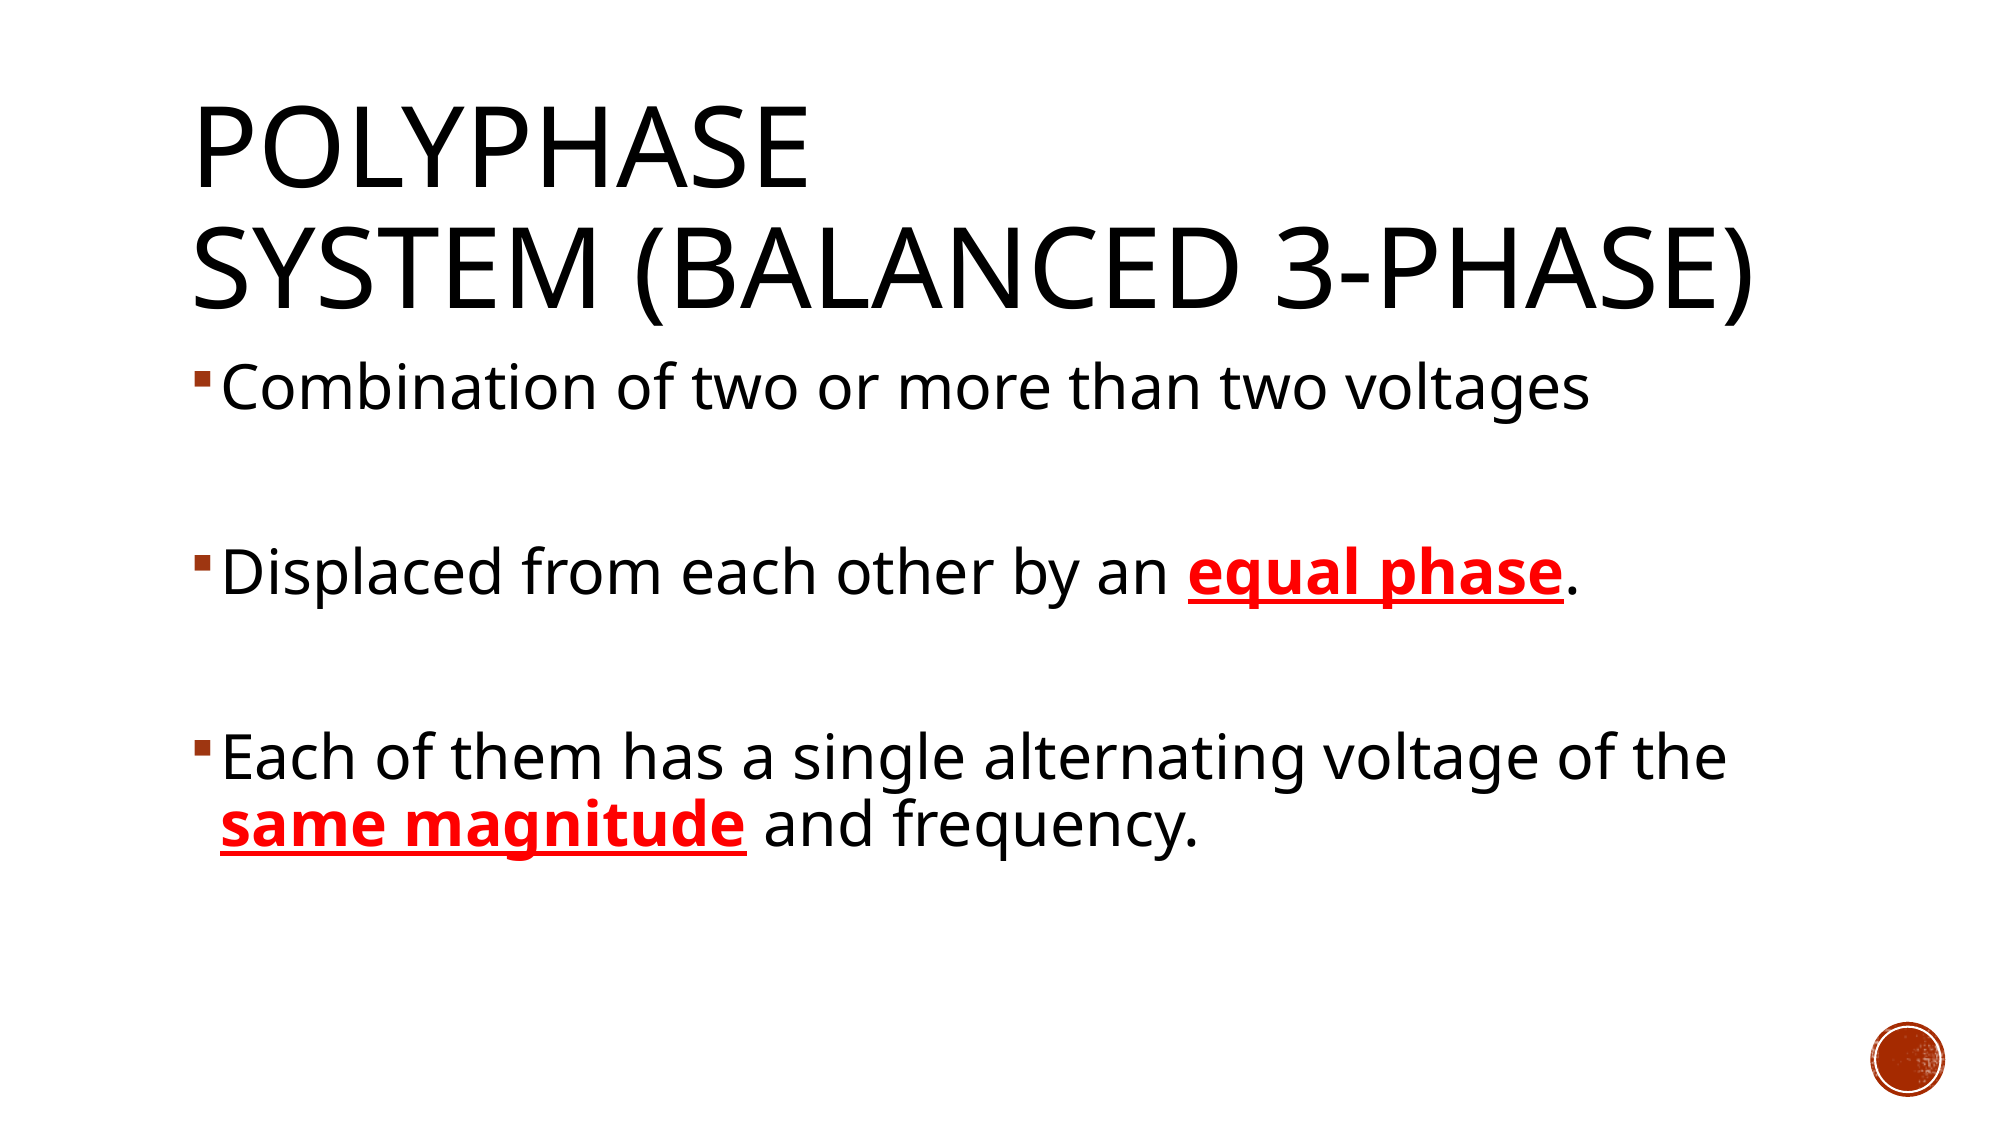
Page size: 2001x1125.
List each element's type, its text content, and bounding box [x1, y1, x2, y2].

list Combination of two or more than two voltages Displaced from each other by an equal phase. Each of them has a single alternating voltage of the same magnitude and frequency. [175, 348, 1826, 1013]
title Polyphase system (Balanced 3-phase) [175, 79, 1826, 344]
